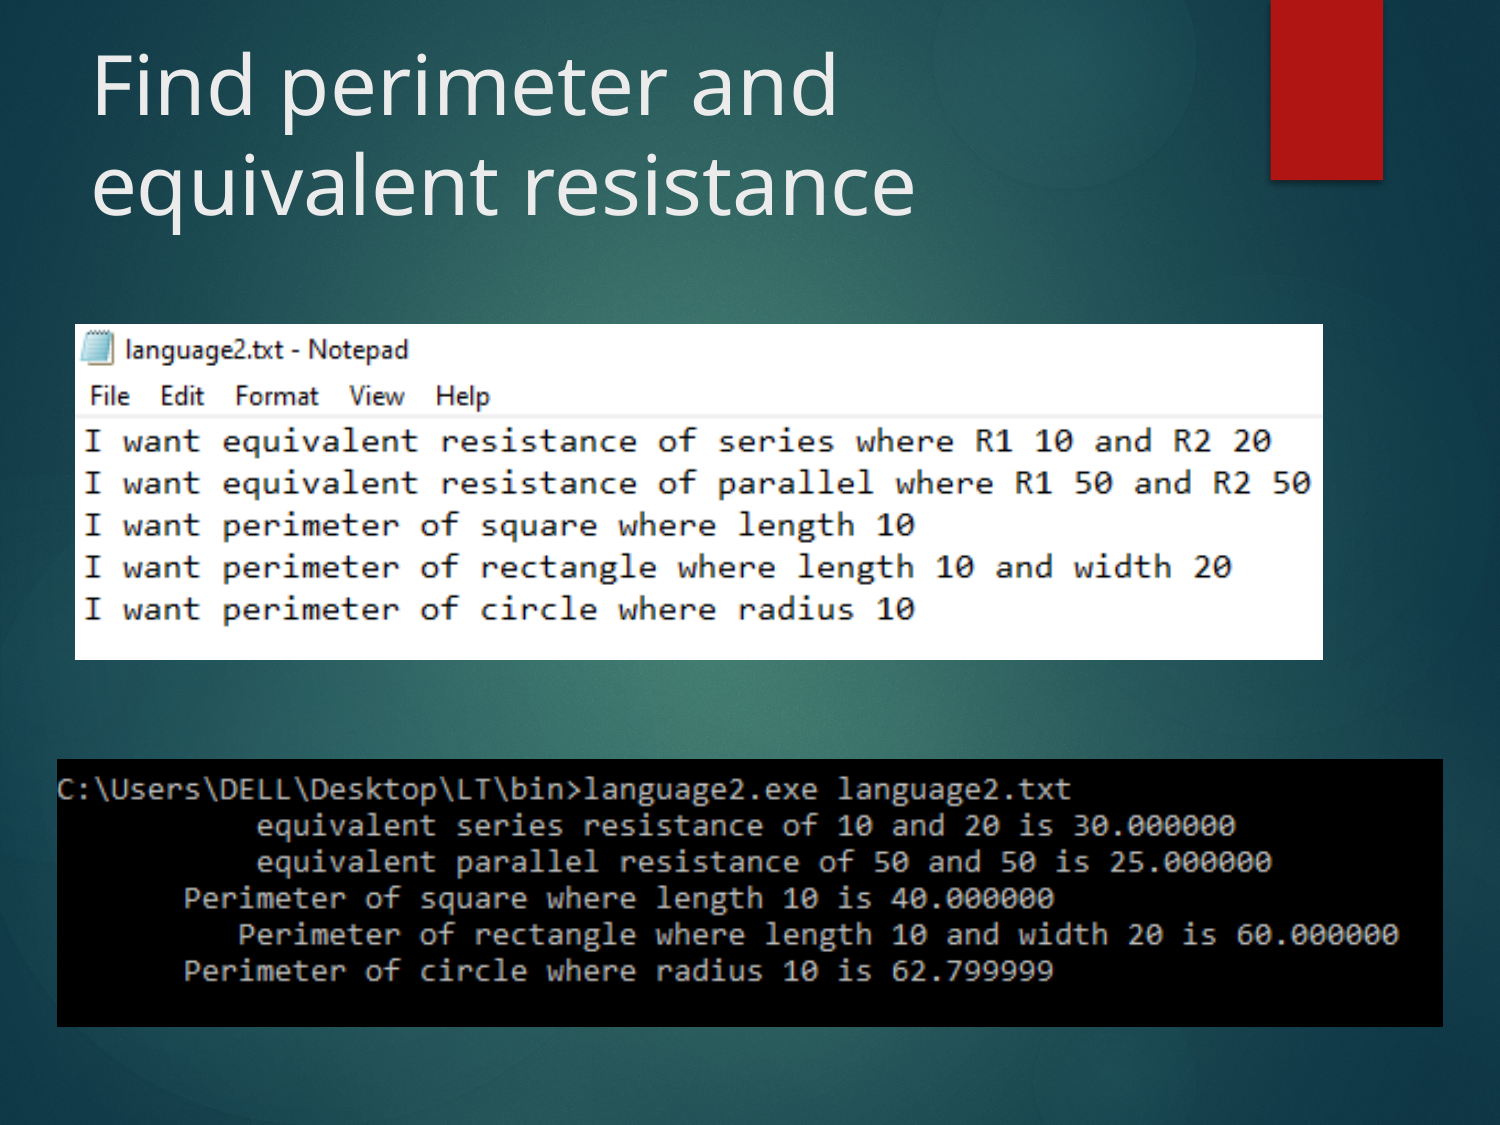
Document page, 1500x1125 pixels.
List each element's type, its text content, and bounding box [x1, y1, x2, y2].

picture [74, 324, 1324, 660]
title Find perimeter and equivalent resistance [75, 24, 1233, 255]
picture [57, 759, 1443, 1028]
